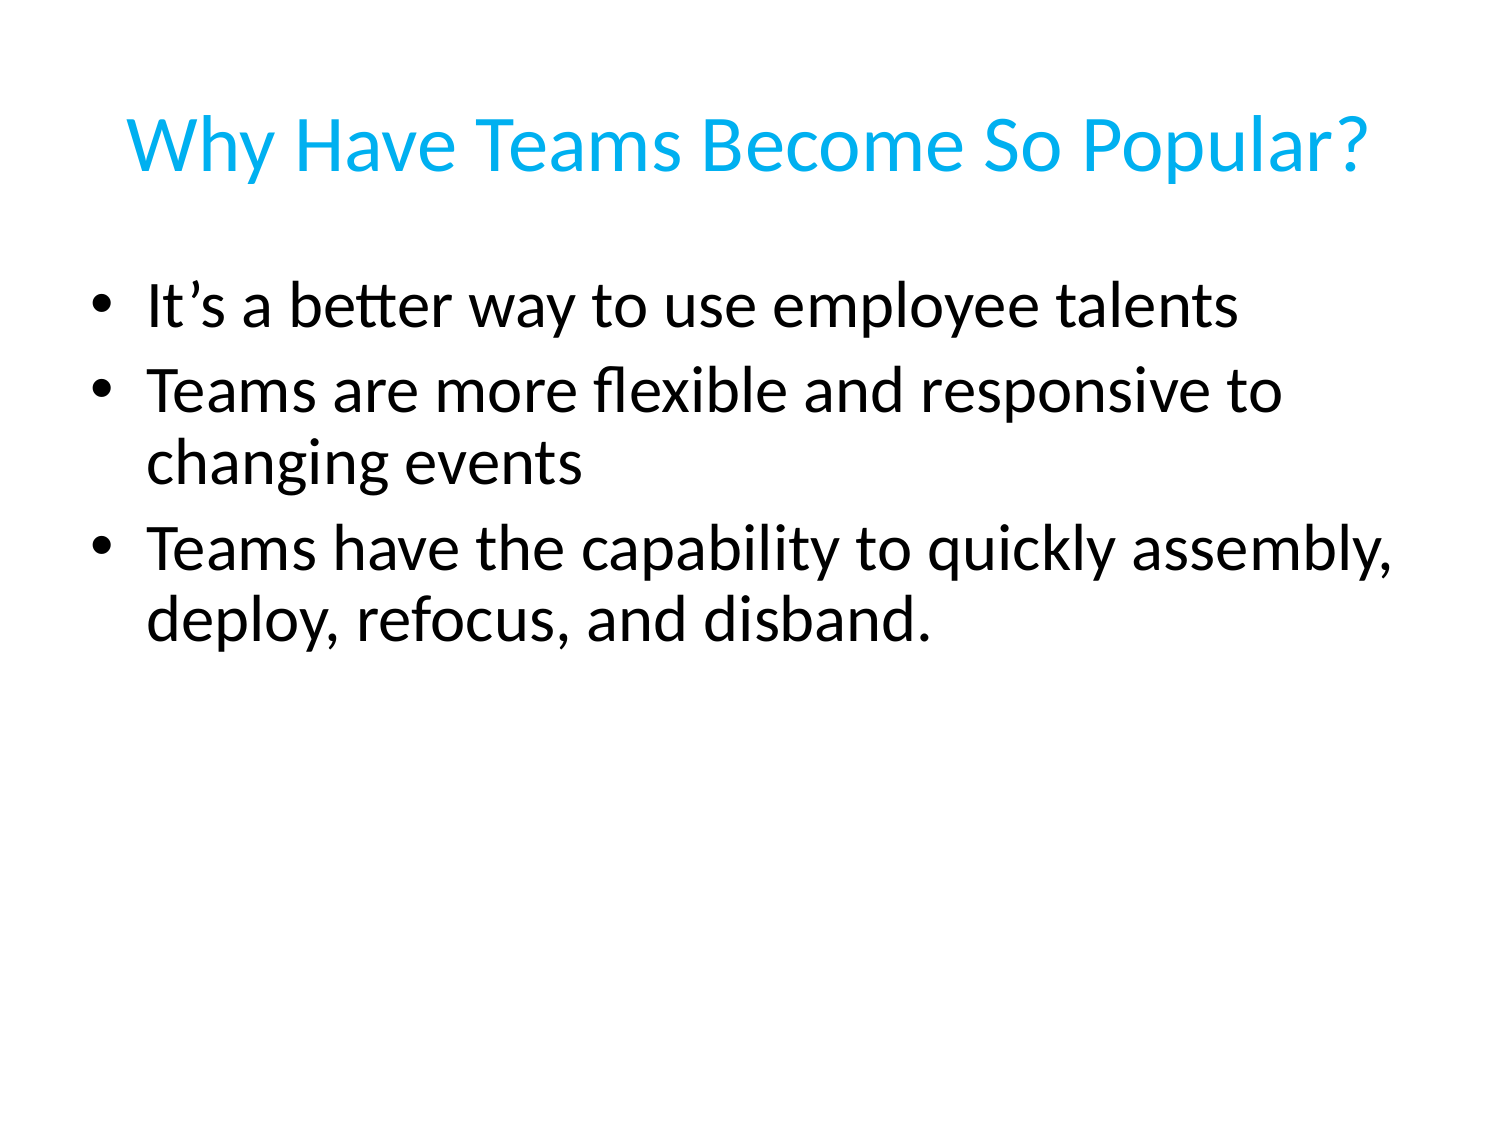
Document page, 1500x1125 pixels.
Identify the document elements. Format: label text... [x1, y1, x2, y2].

title Why Have Teams Become So Popular? [75, 45, 1425, 233]
list It’s a better way to use employee talents Teams are more flexible and responsive to changing events Teams have the capability to quickly assembly, deploy, refocus, and disband. [75, 262, 1425, 1005]
